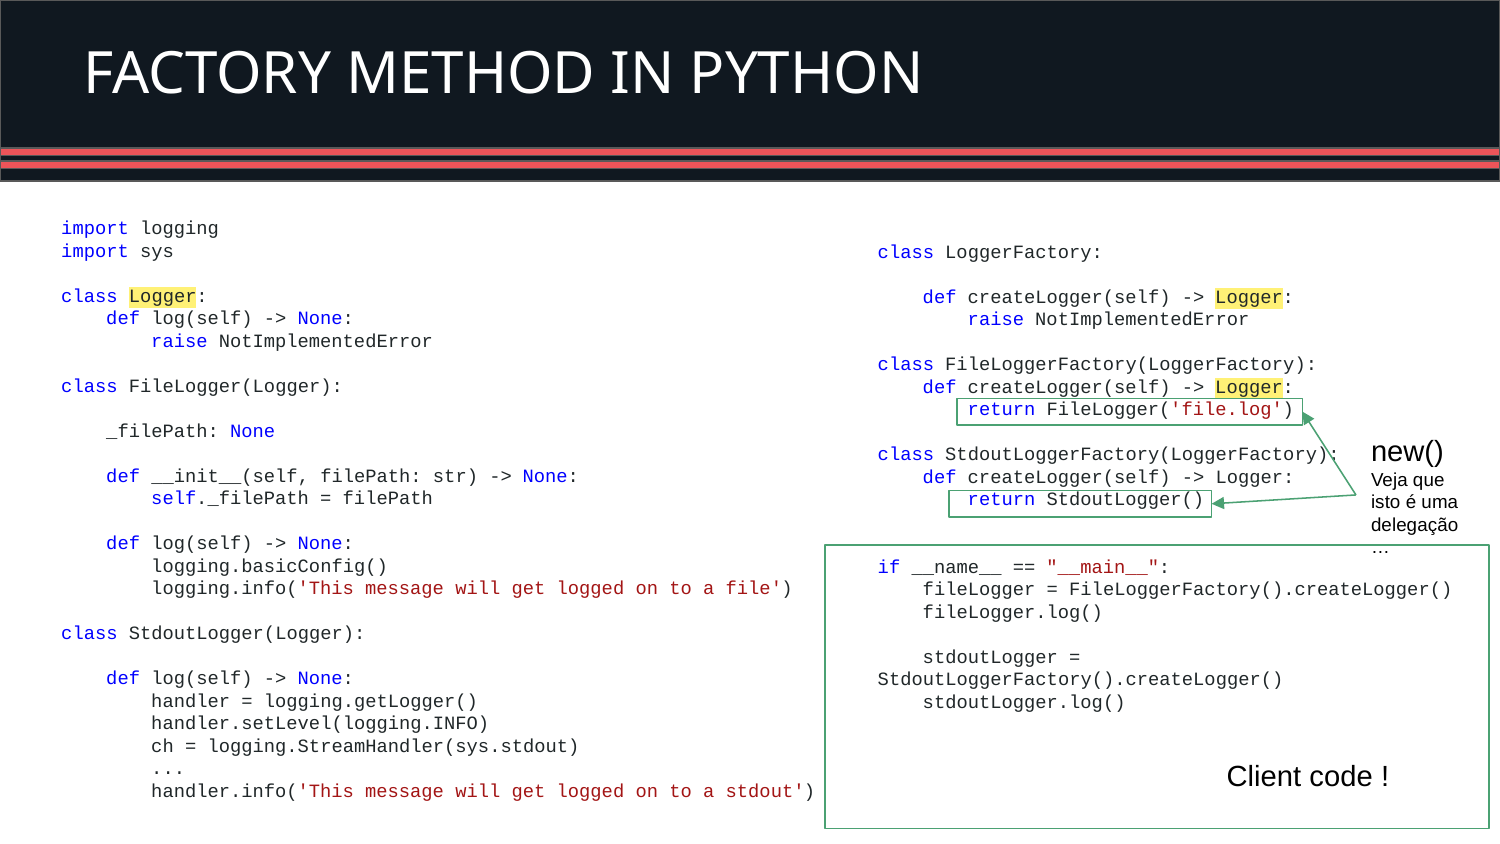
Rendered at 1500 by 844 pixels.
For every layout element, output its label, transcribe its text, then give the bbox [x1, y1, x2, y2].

text_box Client code ! [1211, 741, 1458, 807]
text_box class LoggerFactory: def createLogger(self) -> Logger: raise NotImplementedError class FileLoggerFactory(LoggerFactory): def createLogger(self) -> Logger: return FileLogger('file.log') class StdoutLoggerFactory(LoggerFactory): def createLogger(self) -> Logger: return StdoutLogger() if __name__ == "__main__": fileLogger = FileLoggerFactory().createLogger() fileLogger.log() stdoutLogger = StdoutLoggerFactory().createLogger() stdoutLogger.log() [862, 224, 1500, 772]
text_box new() Veja que isto é uma delegação… [1355, 417, 1483, 573]
text_box import logging import sys class Logger: def log(self) -> None: raise NotImplementedError class FileLogger(Logger): _filePath: None def __init__(self, filePath: str) -> None: self._filePath = filePath def log(self) -> None: logging.basicConfig() logging.info('This message will get logged on to a file') class StdoutLogger(Logger): def log(self) -> None: handler = logging.getLogger() handler.setLevel(logging.INFO) ch = logging.StreamHandler(sys.stdout) ... handler.info('This message will get logged on to a stdout') [46, 200, 874, 844]
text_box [1211, 495, 1357, 505]
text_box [0, 0, 1500, 182]
text_box [825, 544, 1490, 829]
text_box [949, 490, 1212, 518]
text_box [956, 398, 1303, 425]
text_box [1302, 411, 1357, 495]
